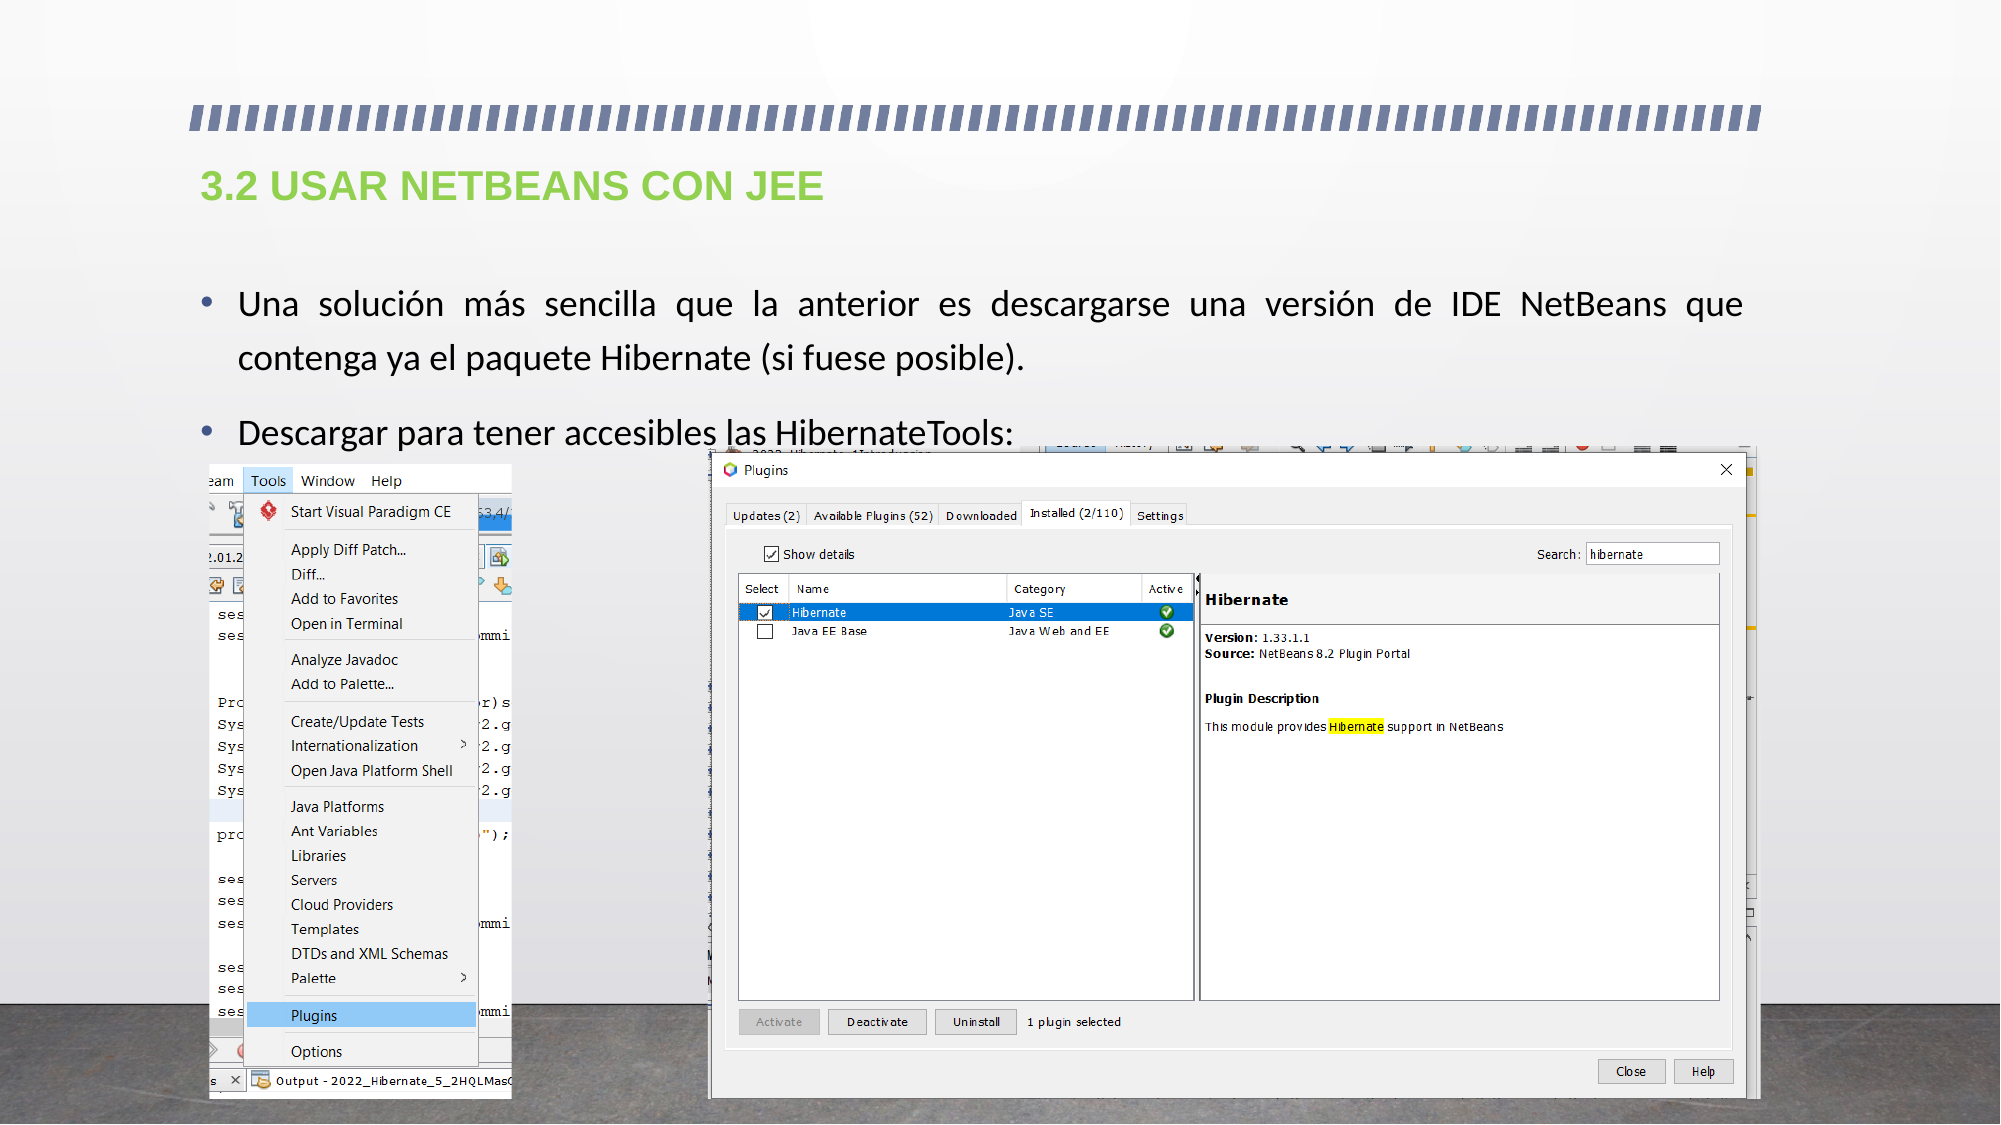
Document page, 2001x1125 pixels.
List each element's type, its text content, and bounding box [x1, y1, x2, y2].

list Una solución más sencilla que la anterior es descargarse una versión de IDE NetBeans que contenga ya el paquete Hibernate (si fuese posible). Descargar para tener accesibles las HibernateTools: [185, 262, 1761, 897]
picture [0, 446, 2000, 1124]
title 3.2 USAR NETBEANS CON JEE [185, 156, 1761, 262]
